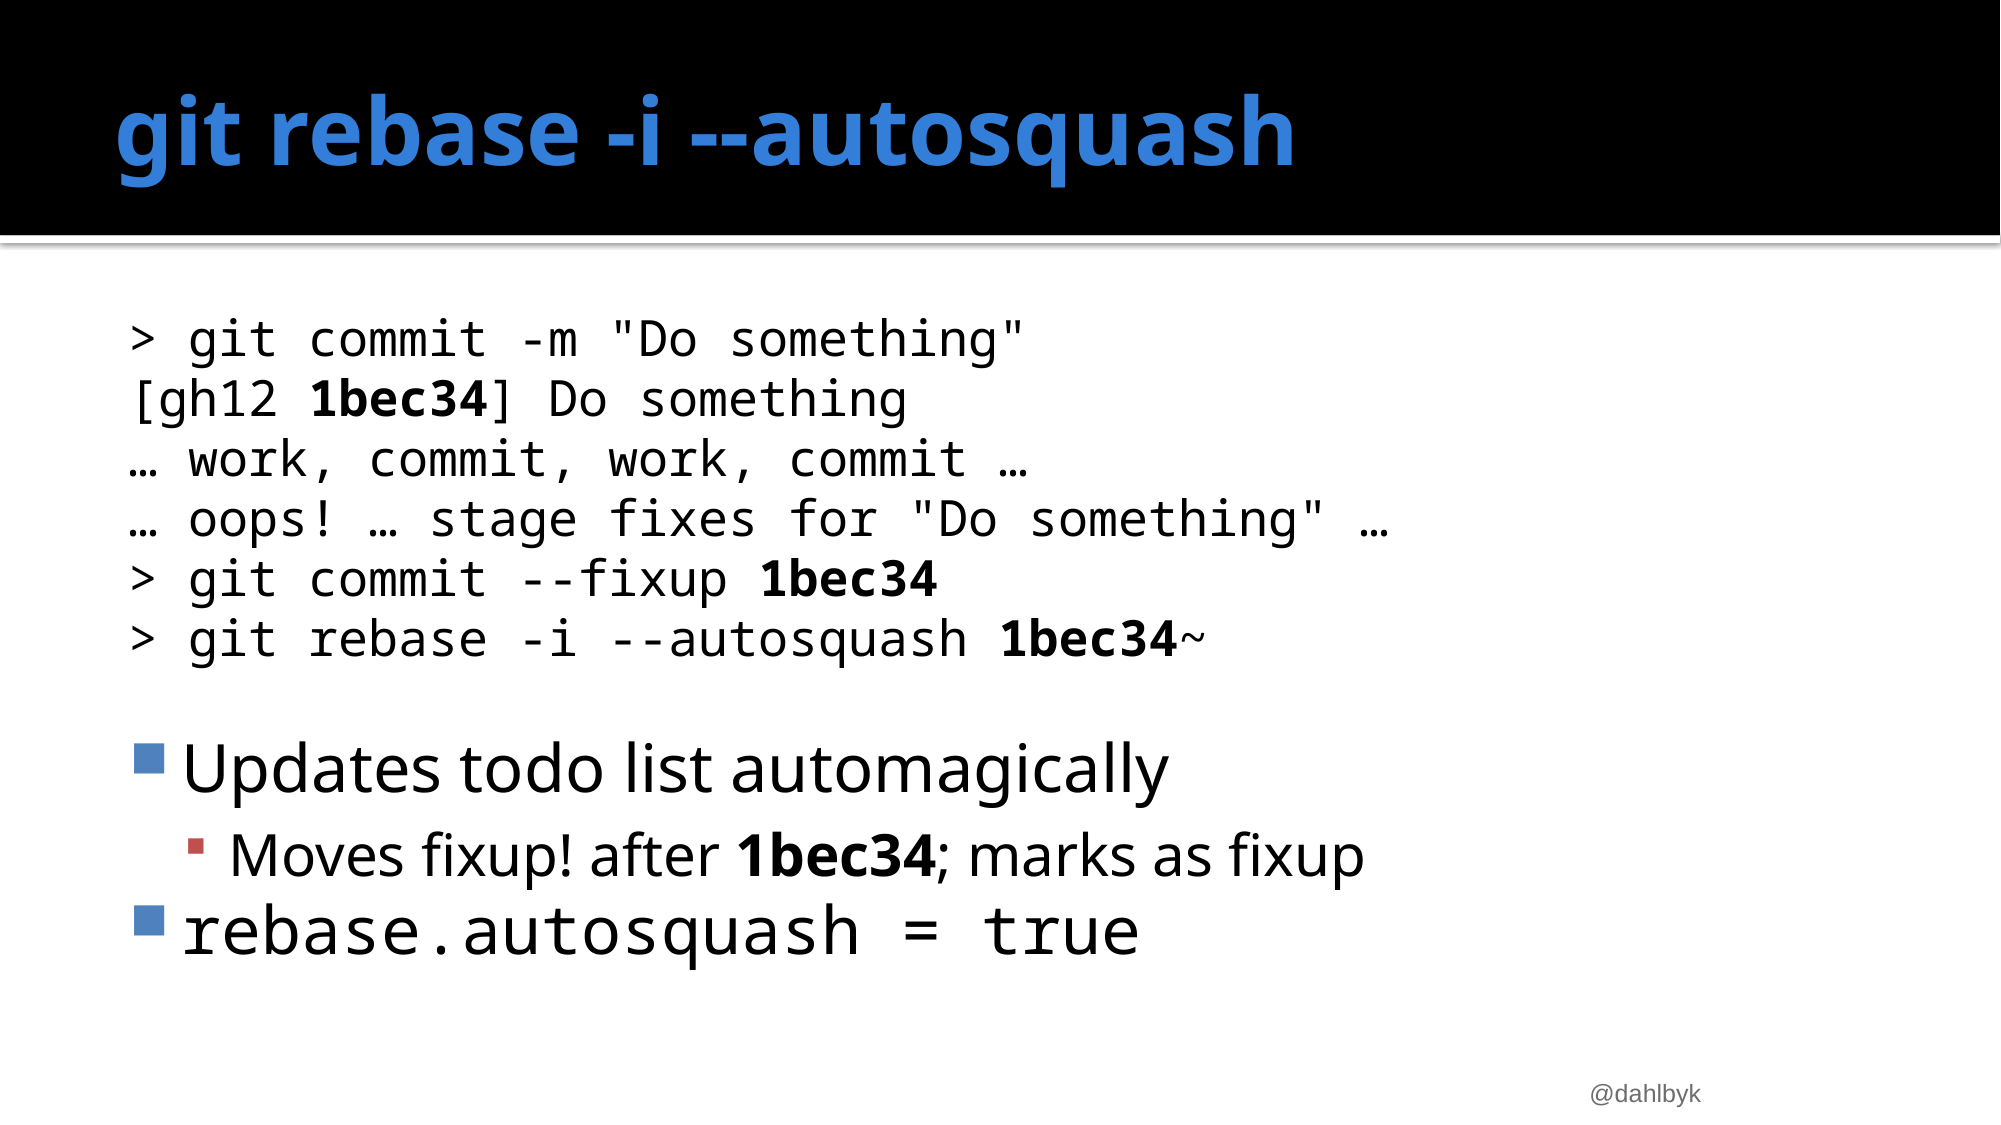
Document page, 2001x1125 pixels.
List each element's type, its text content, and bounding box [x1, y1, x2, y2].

list > git commit -m "Do something" [gh12 1bec34] Do something … work, commit, work, commit … … oops! … stage fixes for "Do something" … > git commit --fixup 1bec34 > git rebase -i --autosquash 1bec34~ Updates todo list automagically Moves fixup! after 1bec34; marks as fixup rebase.autosquash = true [99, 291, 1900, 1050]
slide_number @dahlbyk [1325, 1062, 1717, 1108]
title git rebase -i --autosquash [99, 25, 1900, 231]
